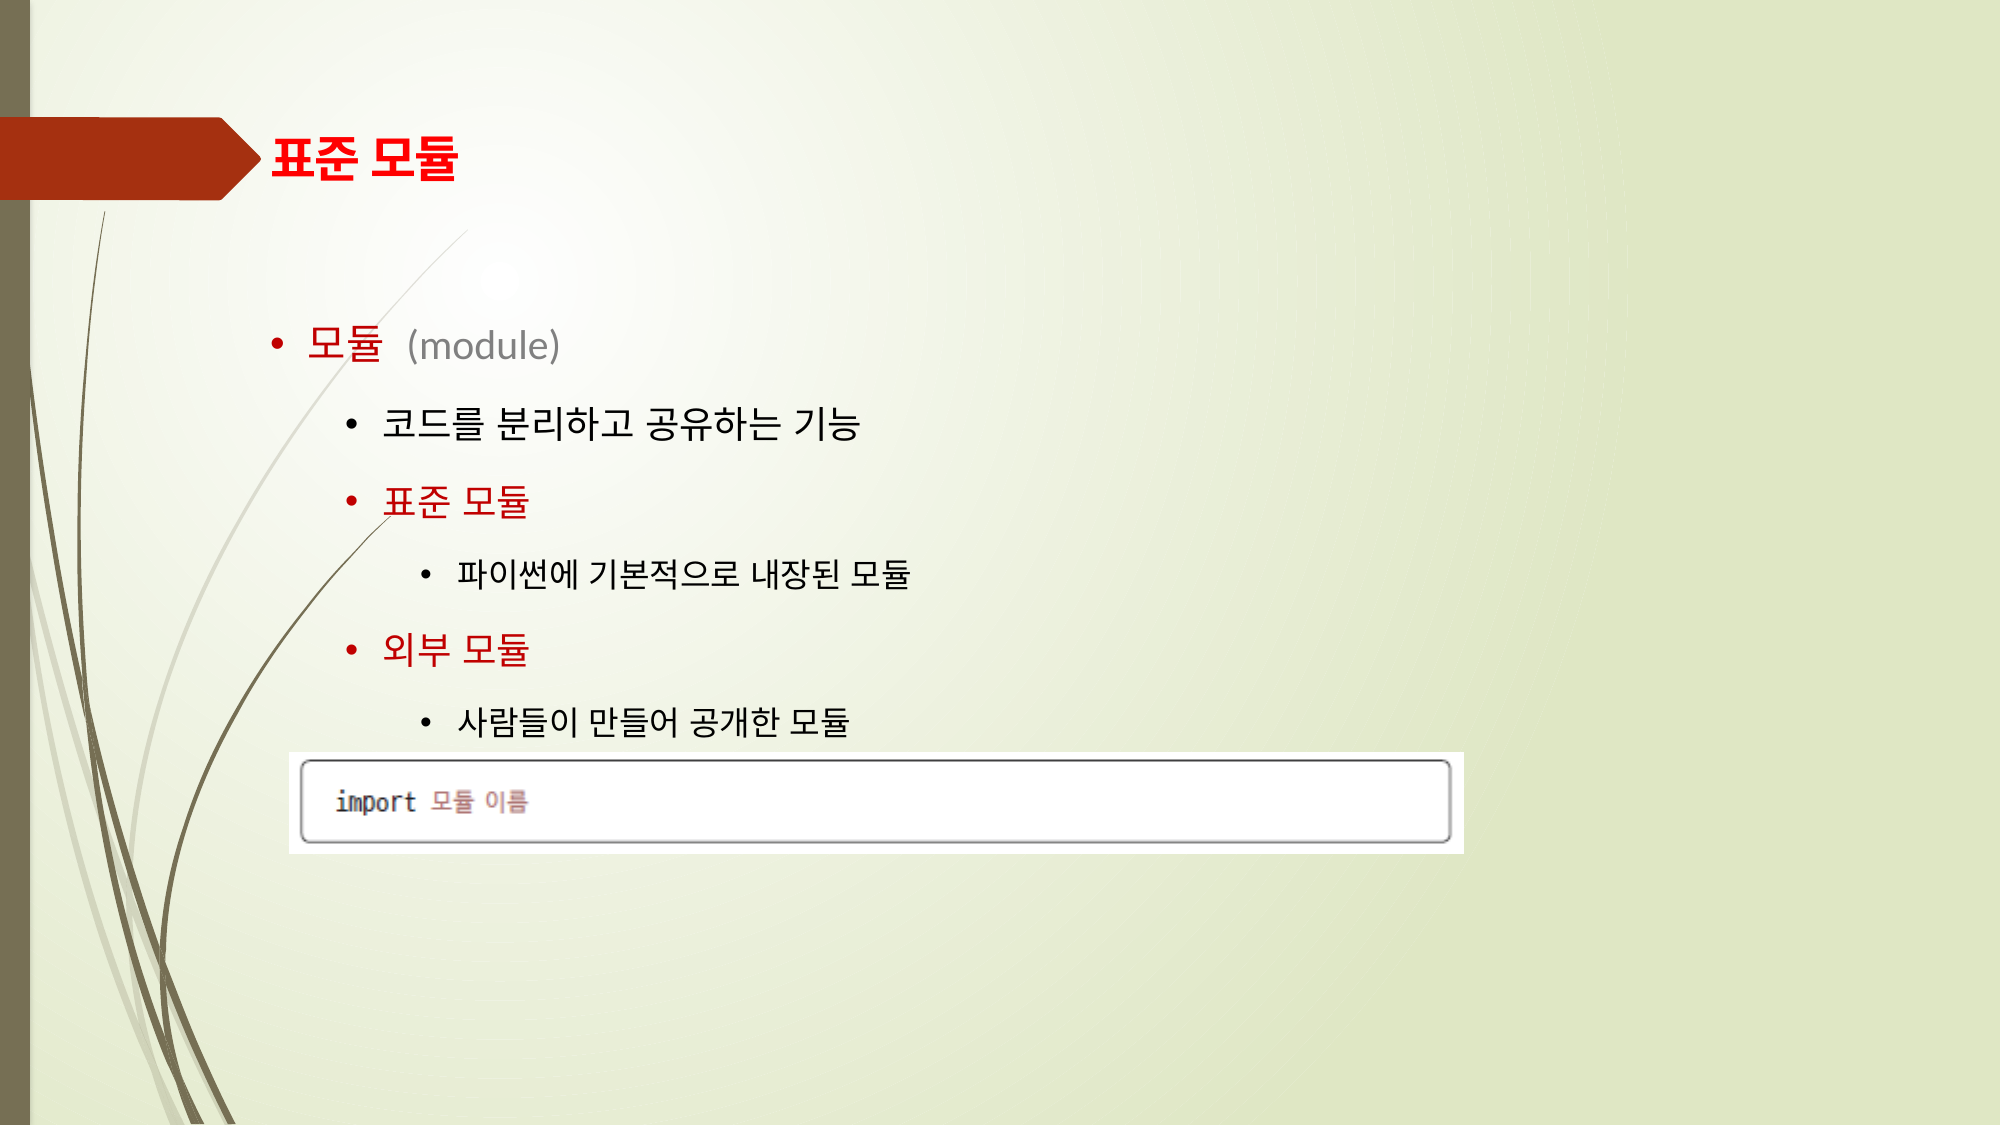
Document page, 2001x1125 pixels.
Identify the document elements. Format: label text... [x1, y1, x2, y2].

text_box 모듈 (module) 코드를 분리하고 공유하는 기능 표준 모듈 파이썬에 기본적으로 내장된 모듈 외부 모듈 사람들이 만들어 공개한 모듈 [255, 285, 1549, 1103]
text_box 표준 모듈 [255, 118, 1533, 197]
picture [289, 752, 1464, 854]
